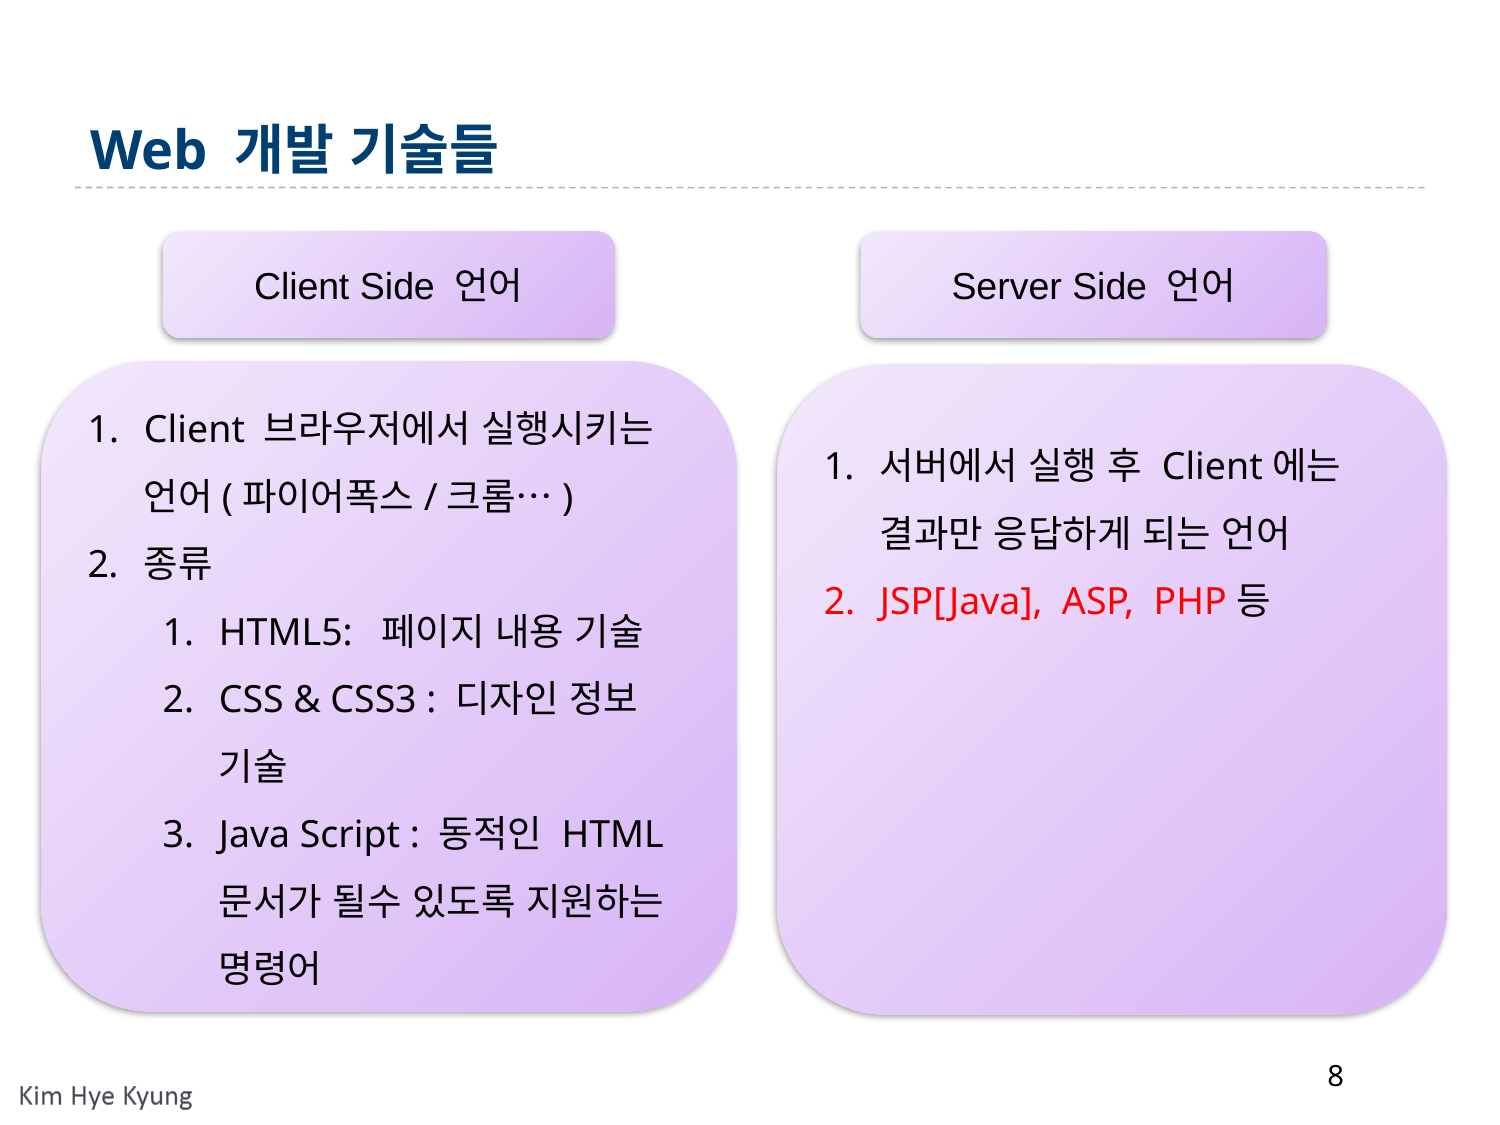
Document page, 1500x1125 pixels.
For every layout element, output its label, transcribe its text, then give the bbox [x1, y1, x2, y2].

text_box Server Side 언어 [859, 230, 1328, 339]
text_box 서버에서 실행 후 Client에는 결과만 응답하게 되는 언어 JSP[Java], ASP, PHP등 [776, 364, 1448, 1016]
picture [0, 1068, 578, 1125]
text_box Client Side 언어 [162, 230, 616, 339]
title Web 개발 기술들 [75, 24, 1425, 188]
slide_number 8 [1312, 1050, 1438, 1110]
text_box Client 브라우저에서 실행시키는 언어(파이어폭스/크롬…) 종류 HTML5: 페이지 내용 기술 CSS & CSS3 : 디자인 정보 기술 Java Script : 동적인 HTML문서가 될수 있도록 지원하는 명령어 [40, 360, 738, 1012]
